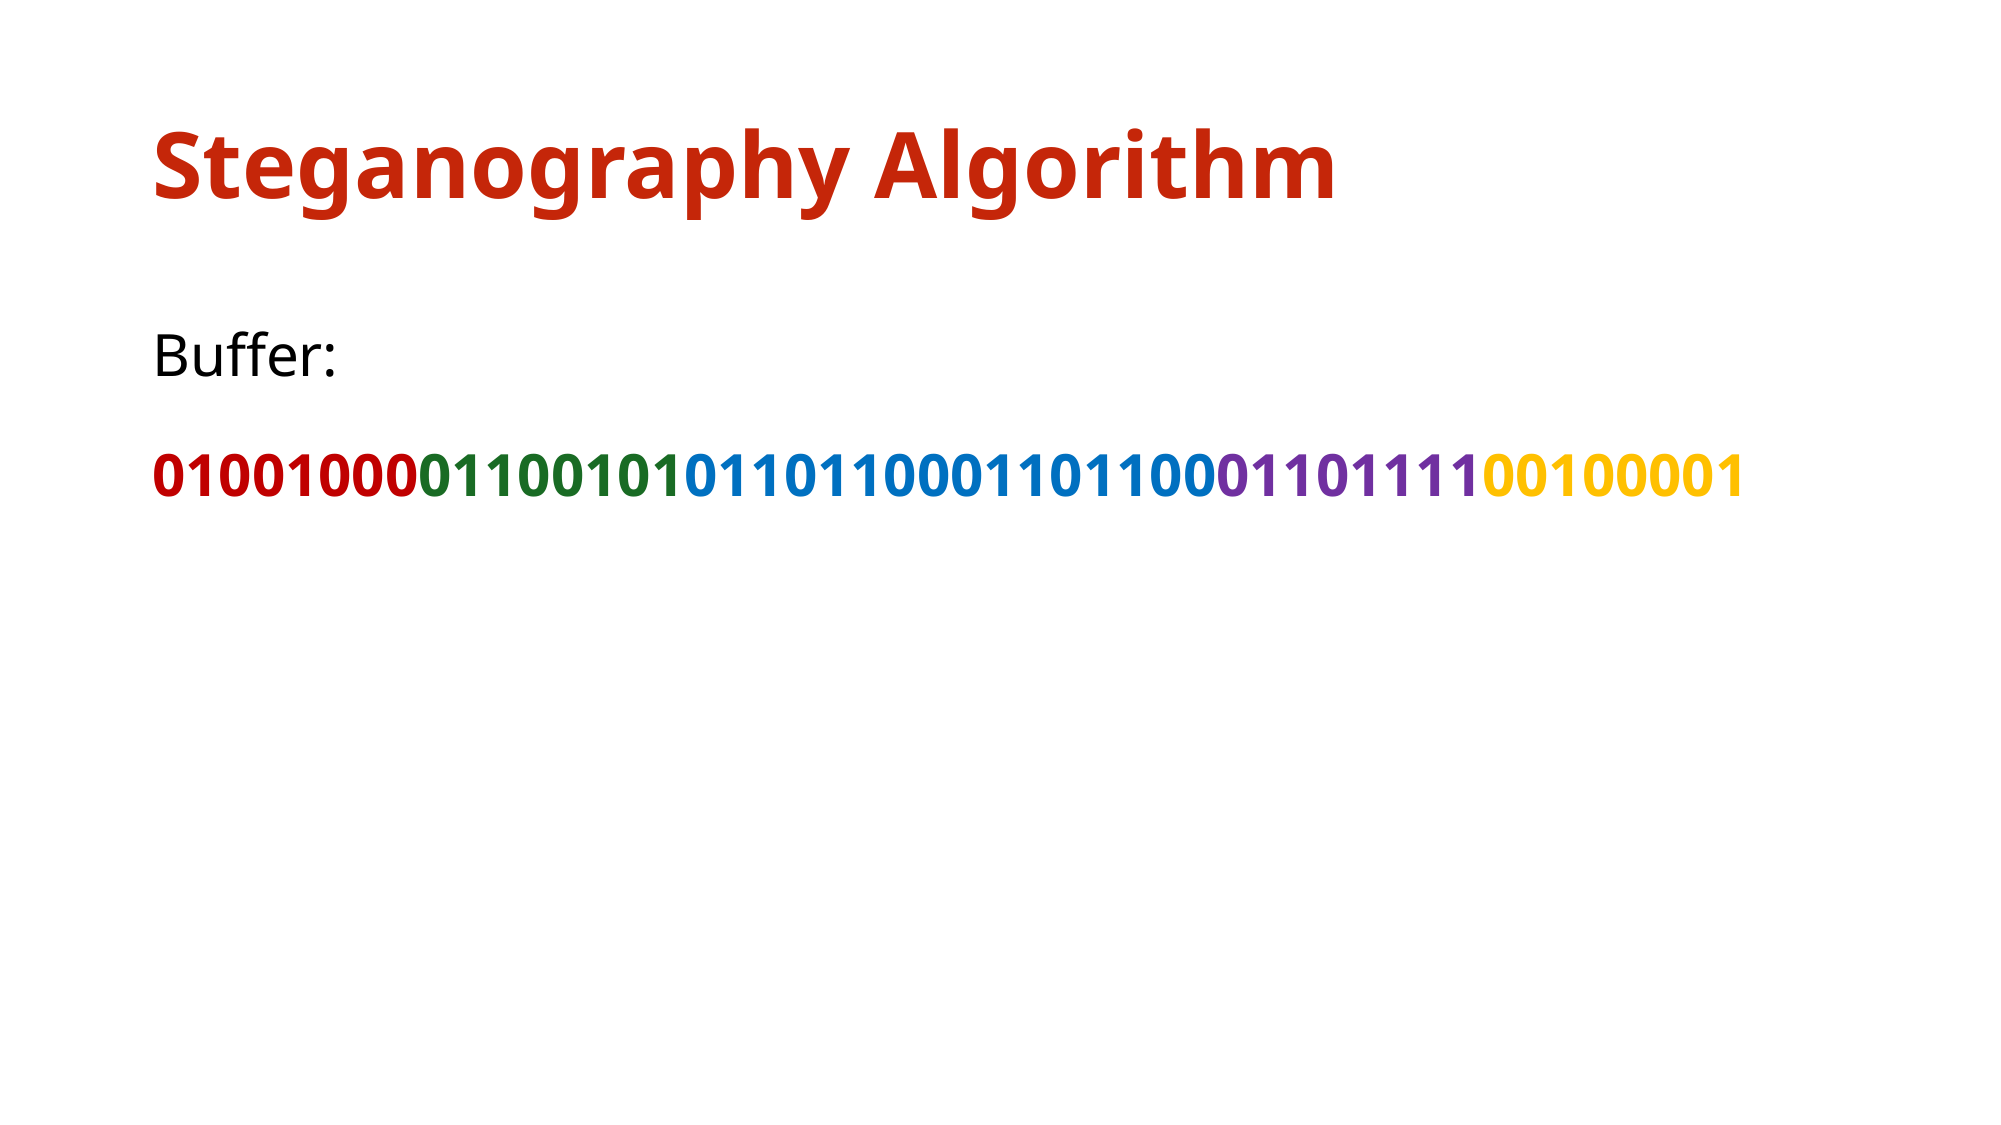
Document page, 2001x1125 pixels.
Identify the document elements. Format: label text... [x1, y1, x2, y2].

list Buffer: [137, 299, 1863, 417]
title Steganography Algorithm [137, 59, 1863, 278]
text_box 010010000110010101101100011011000110111100100001 [137, 438, 1863, 556]
